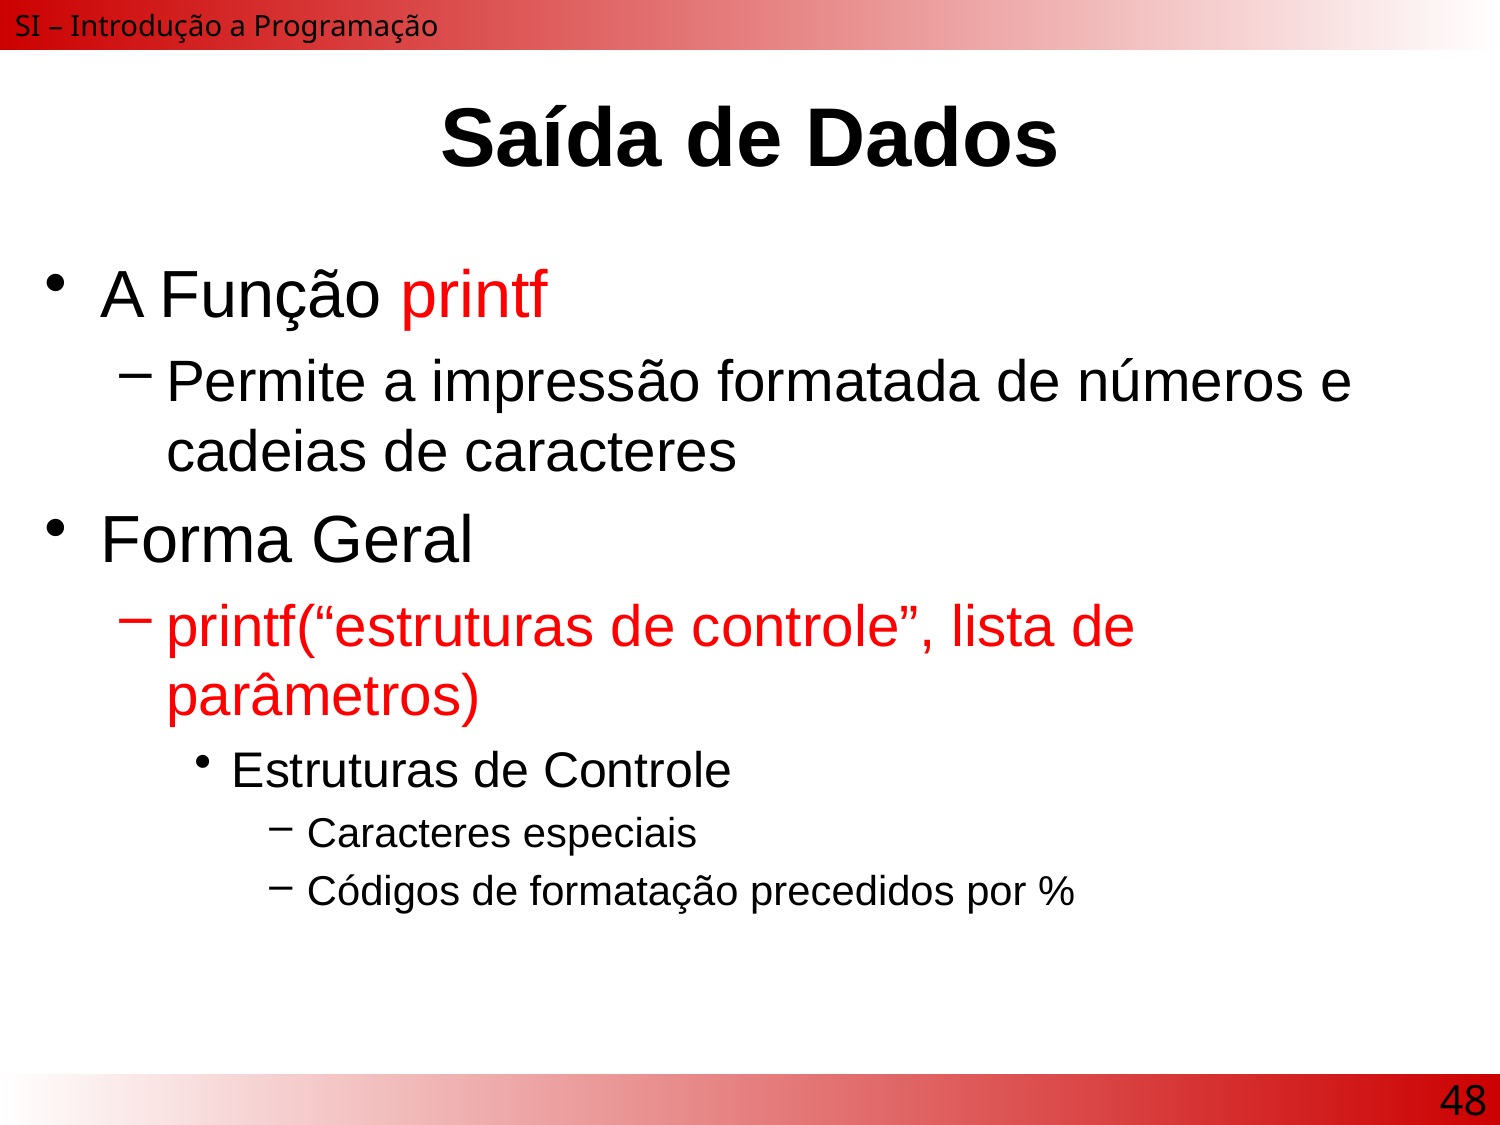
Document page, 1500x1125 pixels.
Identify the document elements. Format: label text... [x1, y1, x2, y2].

slide_number 48 [1299, 1065, 1500, 1125]
list A Função printf Permite a impressão formatada de números e cadeias de caracteres Forma Geral printf(“estruturas de controle”, lista de parâmetros) Estruturas de Controle Caracteres especiais Códigos de formatação precedidos por % [29, 243, 1460, 1063]
title Saída de Dados [0, 77, 1500, 188]
